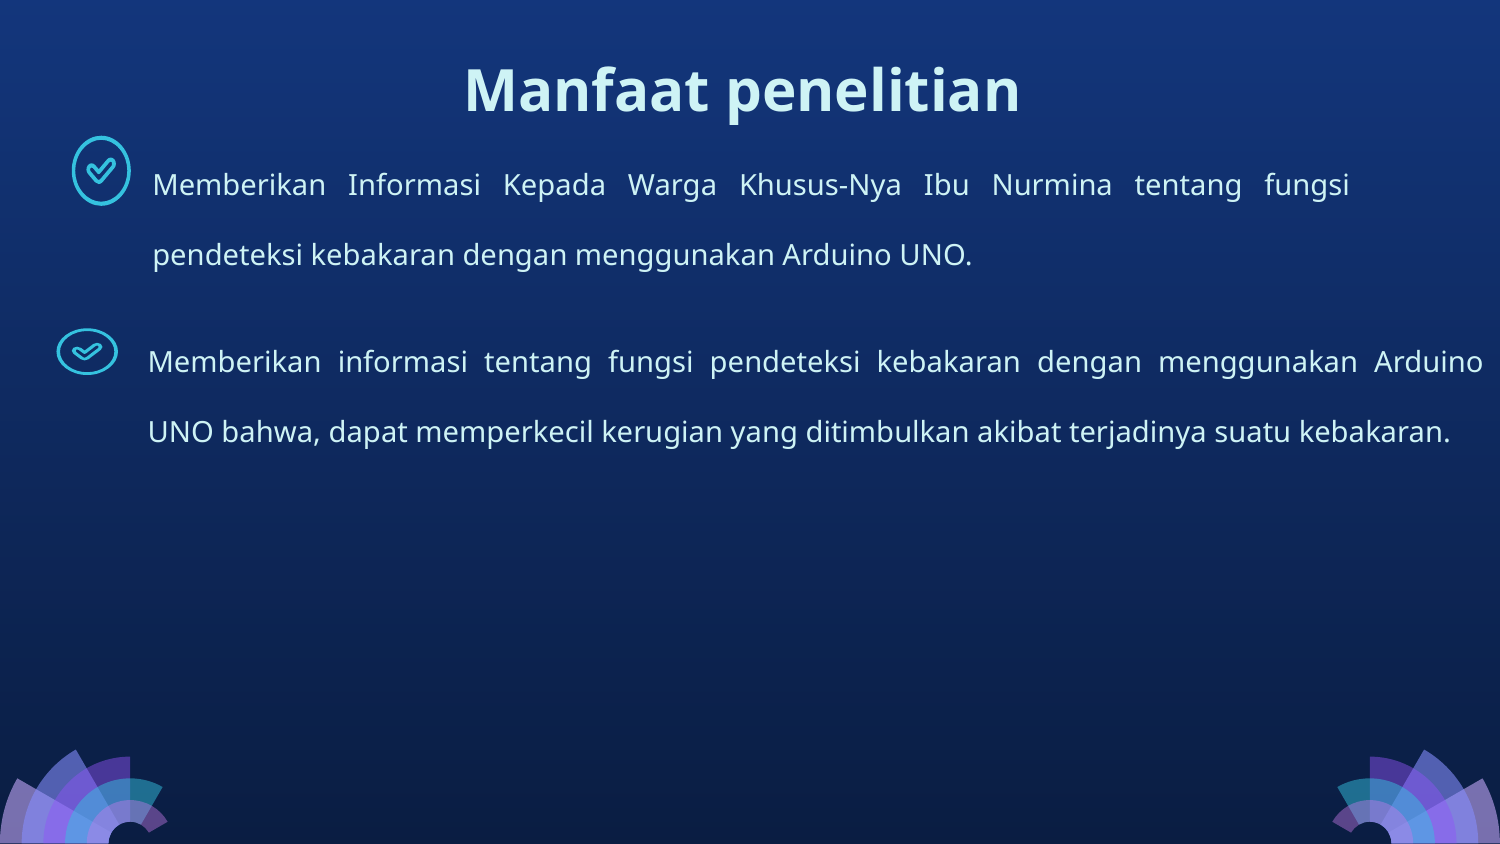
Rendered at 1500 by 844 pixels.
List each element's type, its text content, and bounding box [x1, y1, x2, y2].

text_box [71, 135, 132, 207]
list Memberikan Informasi Kepada Warga Khusus-Nya Ibu Nurmina tentang fungsi pendeteksi kebakaran dengan menggunakan Arduino UNO. [137, 138, 1366, 343]
list Memberikan informasi tentang fungsi pendeteksi kebakaran dengan menggunakan Arduino UNO bahwa, dapat memperkecil kerugian yang ditimbulkan akibat terjadinya suatu kebakaran. [132, 293, 1500, 463]
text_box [56, 328, 119, 376]
title Manfaat penelitian [118, 38, 1382, 138]
